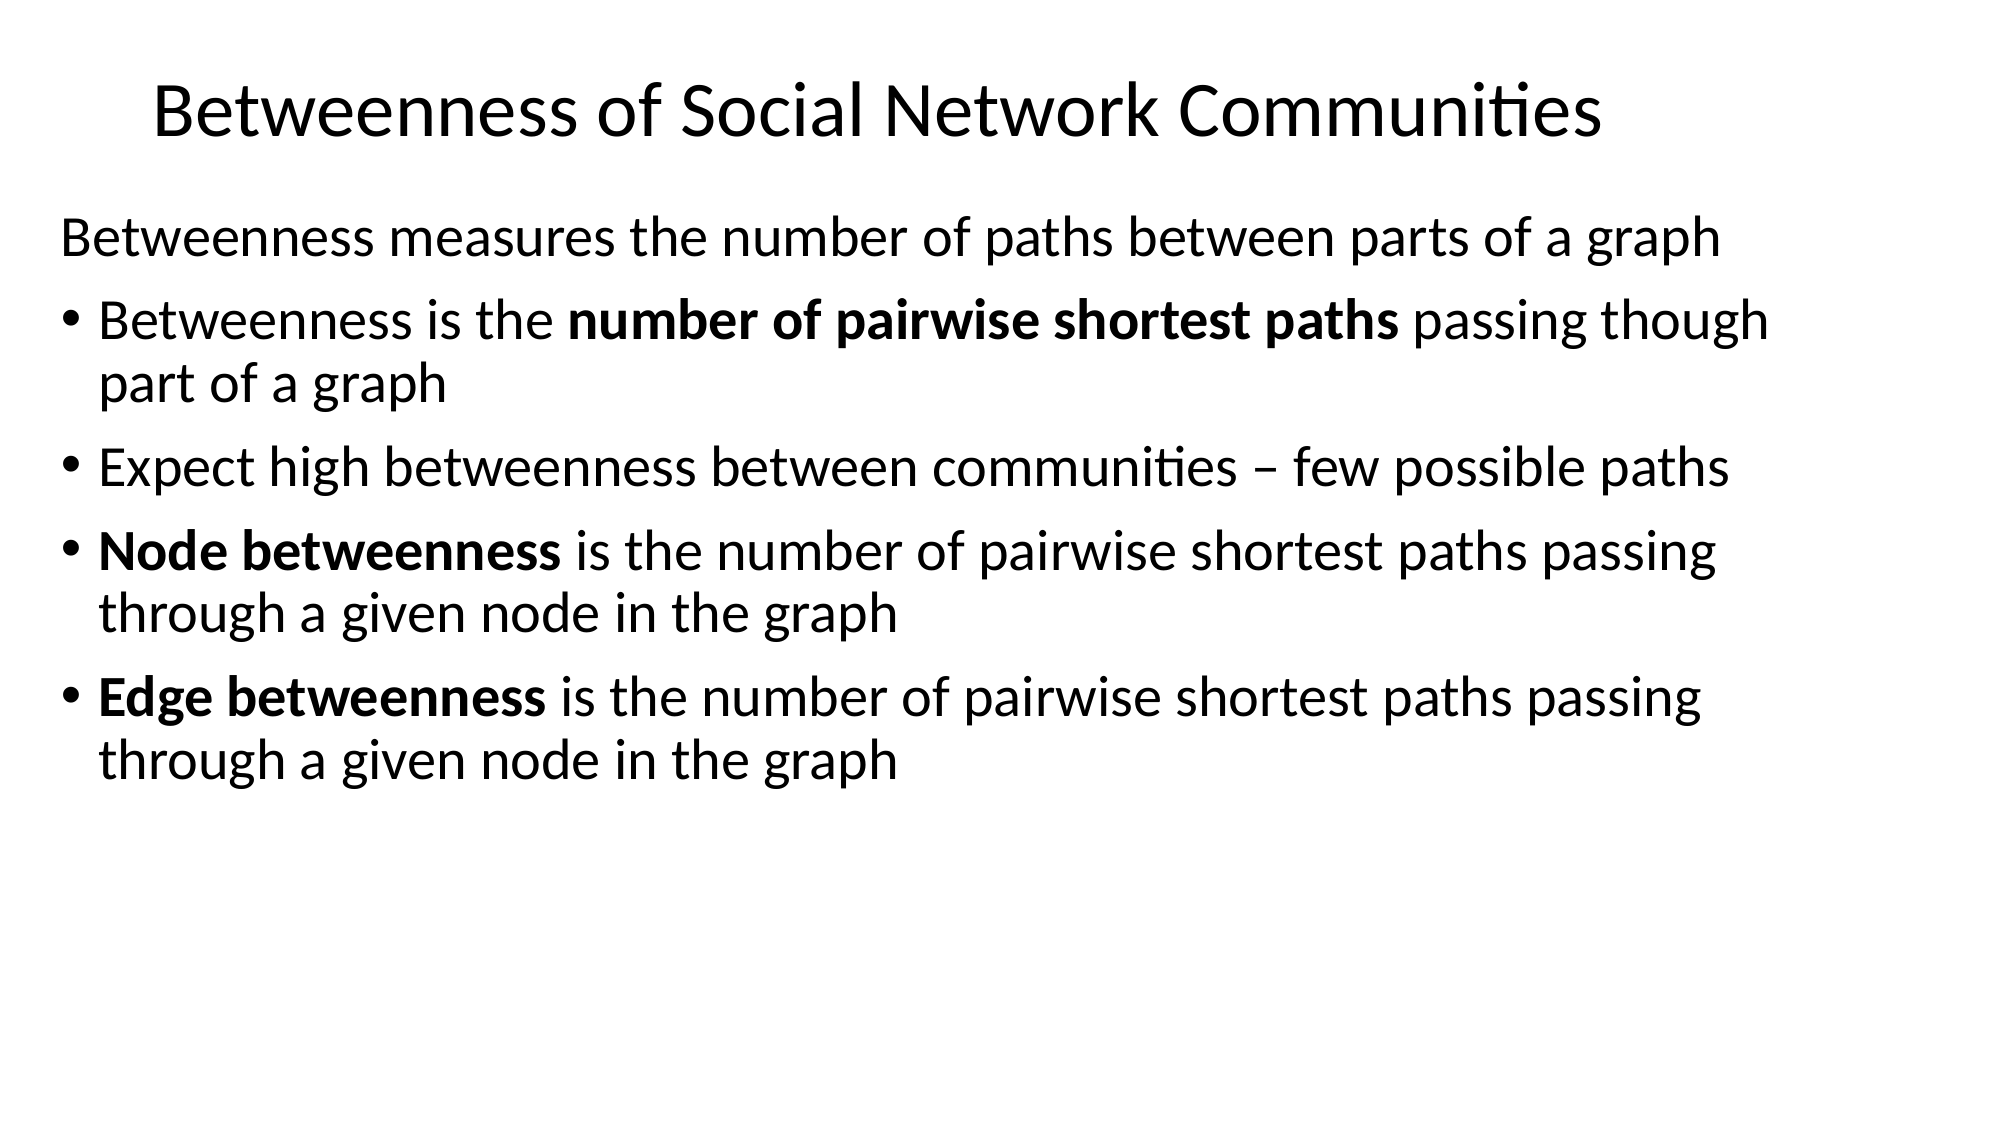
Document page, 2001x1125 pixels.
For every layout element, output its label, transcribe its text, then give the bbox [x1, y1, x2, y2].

title Betweenness of Social Network Communities [137, 59, 1863, 162]
list Betweenness measures the number of paths between parts of a graph Betweenness is the number of pairwise shortest paths passing though part of a graph Expect high betweenness between communities – few possible paths Node betweenness is the number of pairwise shortest paths passing through a given node in the graph Edge betweenness is the number of pairwise shortest paths passing through a given node in the graph [45, 198, 1844, 1092]
